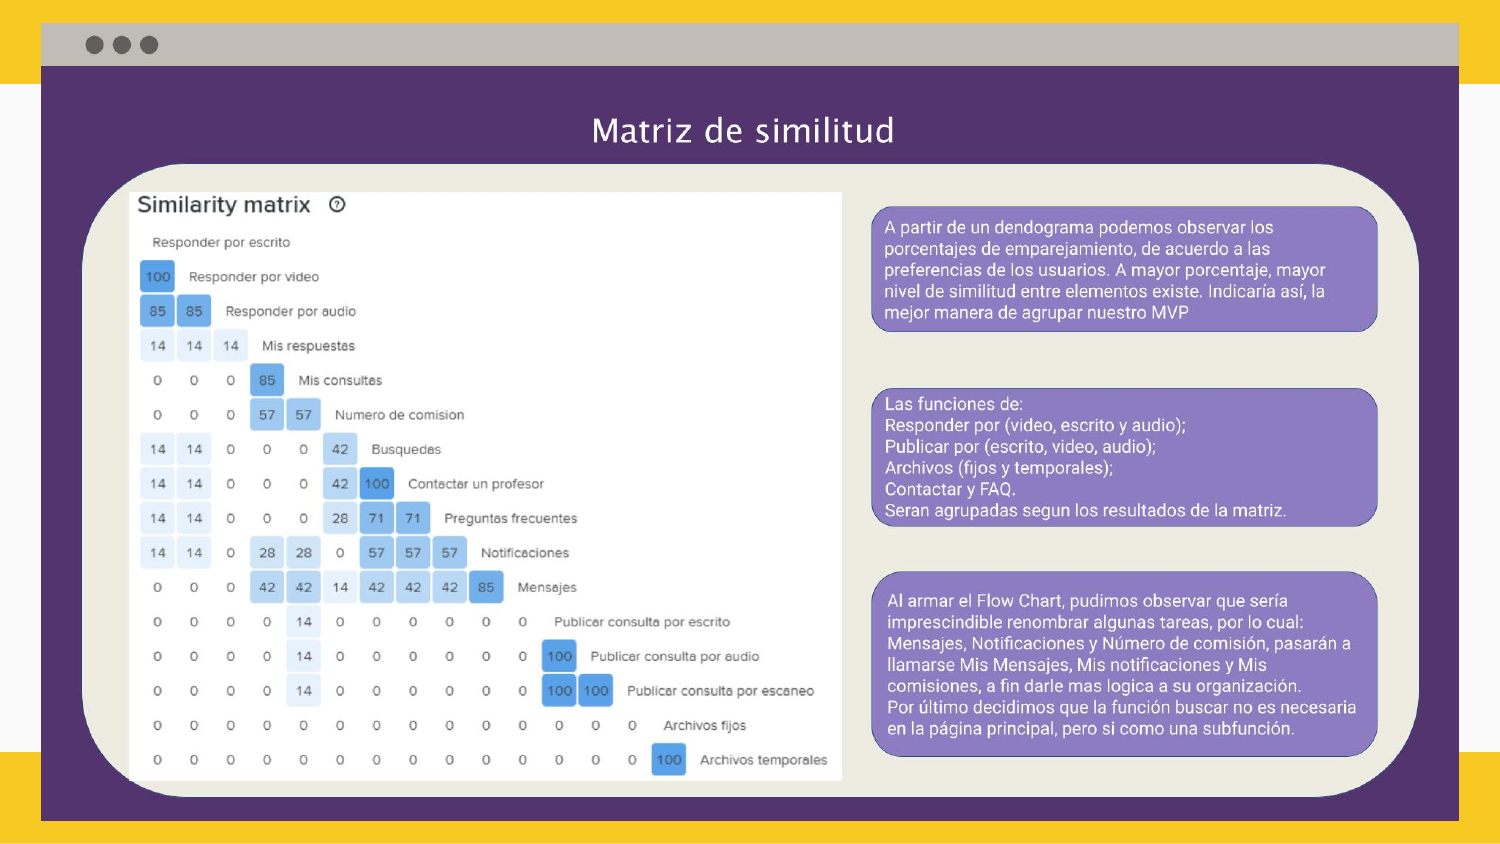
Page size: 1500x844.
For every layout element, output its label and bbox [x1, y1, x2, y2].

picture [40, 22, 1460, 821]
